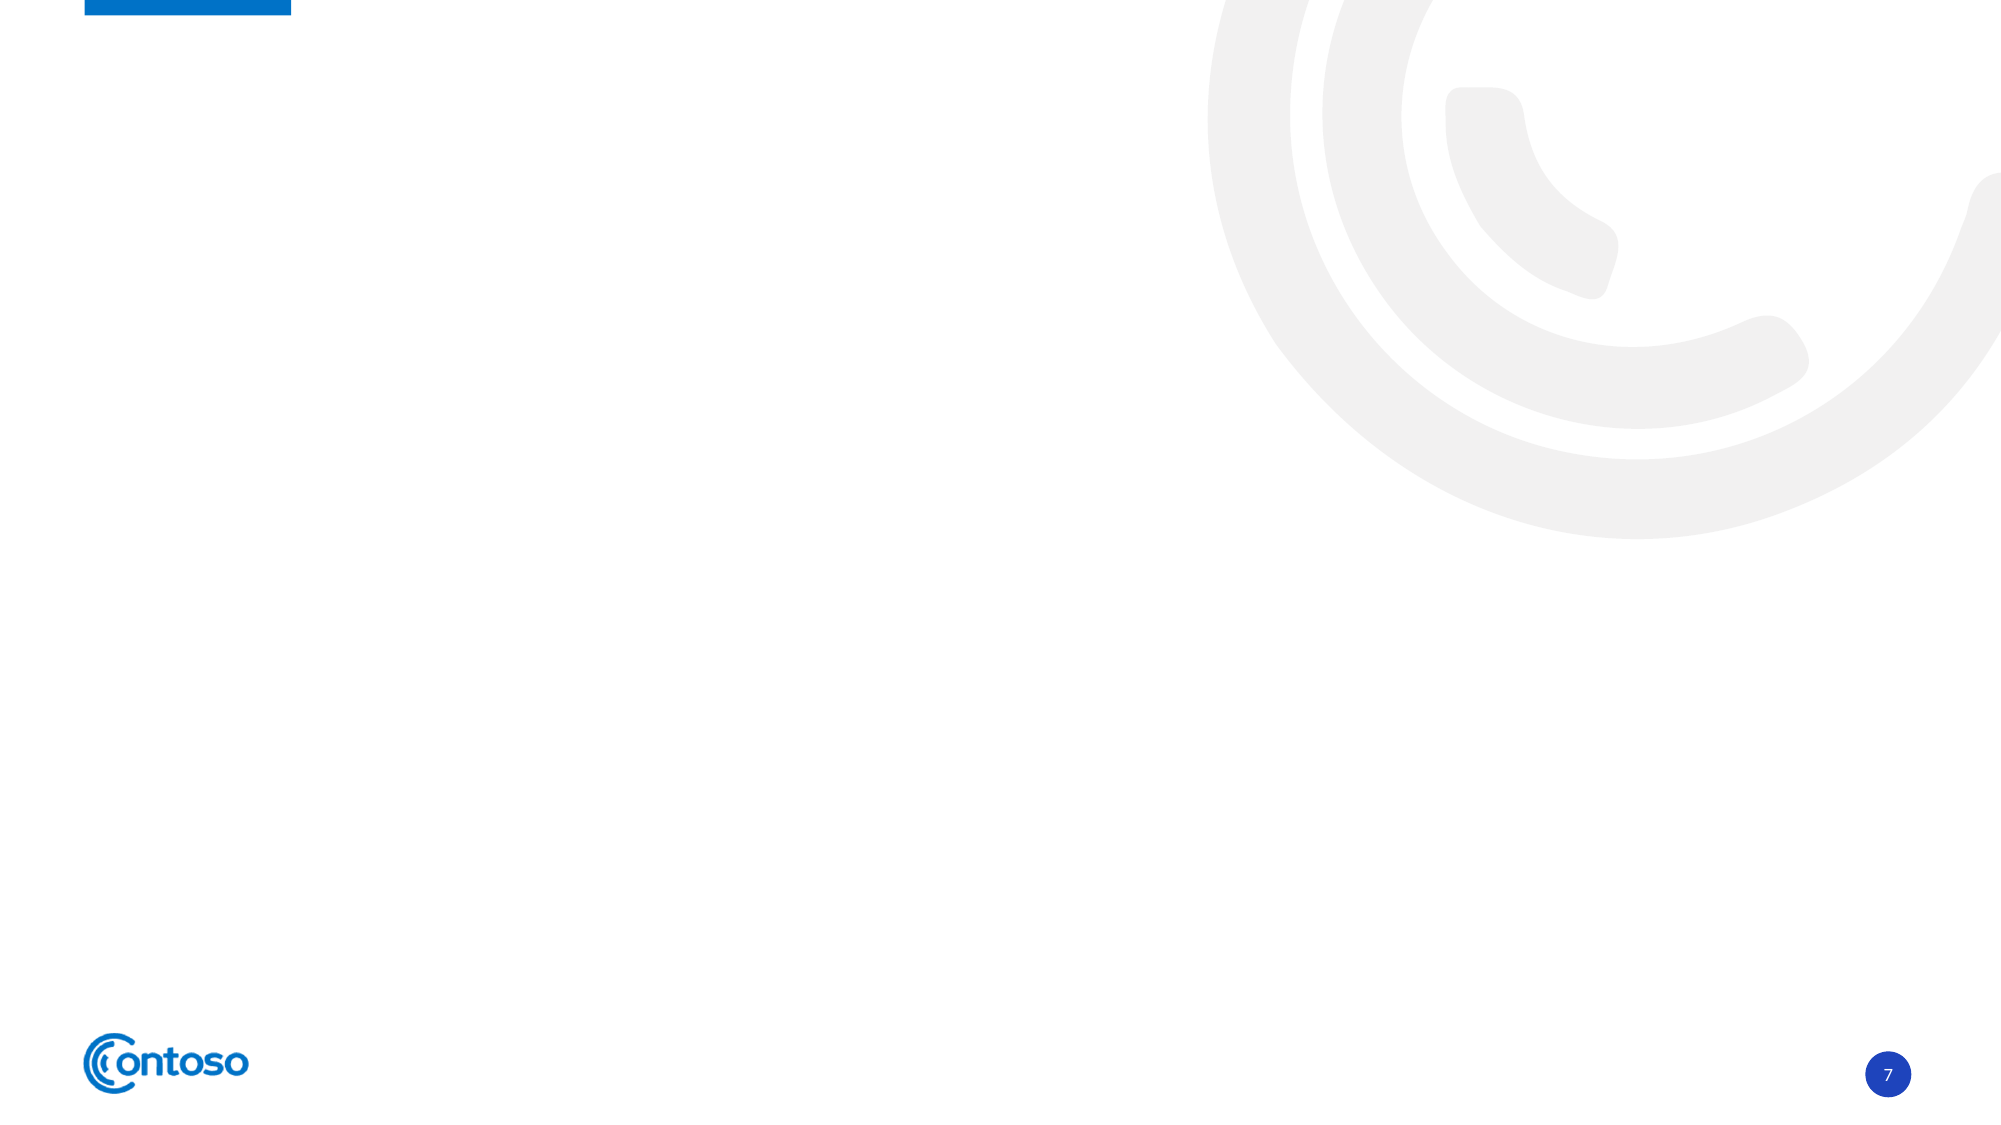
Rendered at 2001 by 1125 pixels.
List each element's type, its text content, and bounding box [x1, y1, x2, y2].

picture [77, 1027, 254, 1095]
slide_number 7 [1864, 1059, 1913, 1090]
